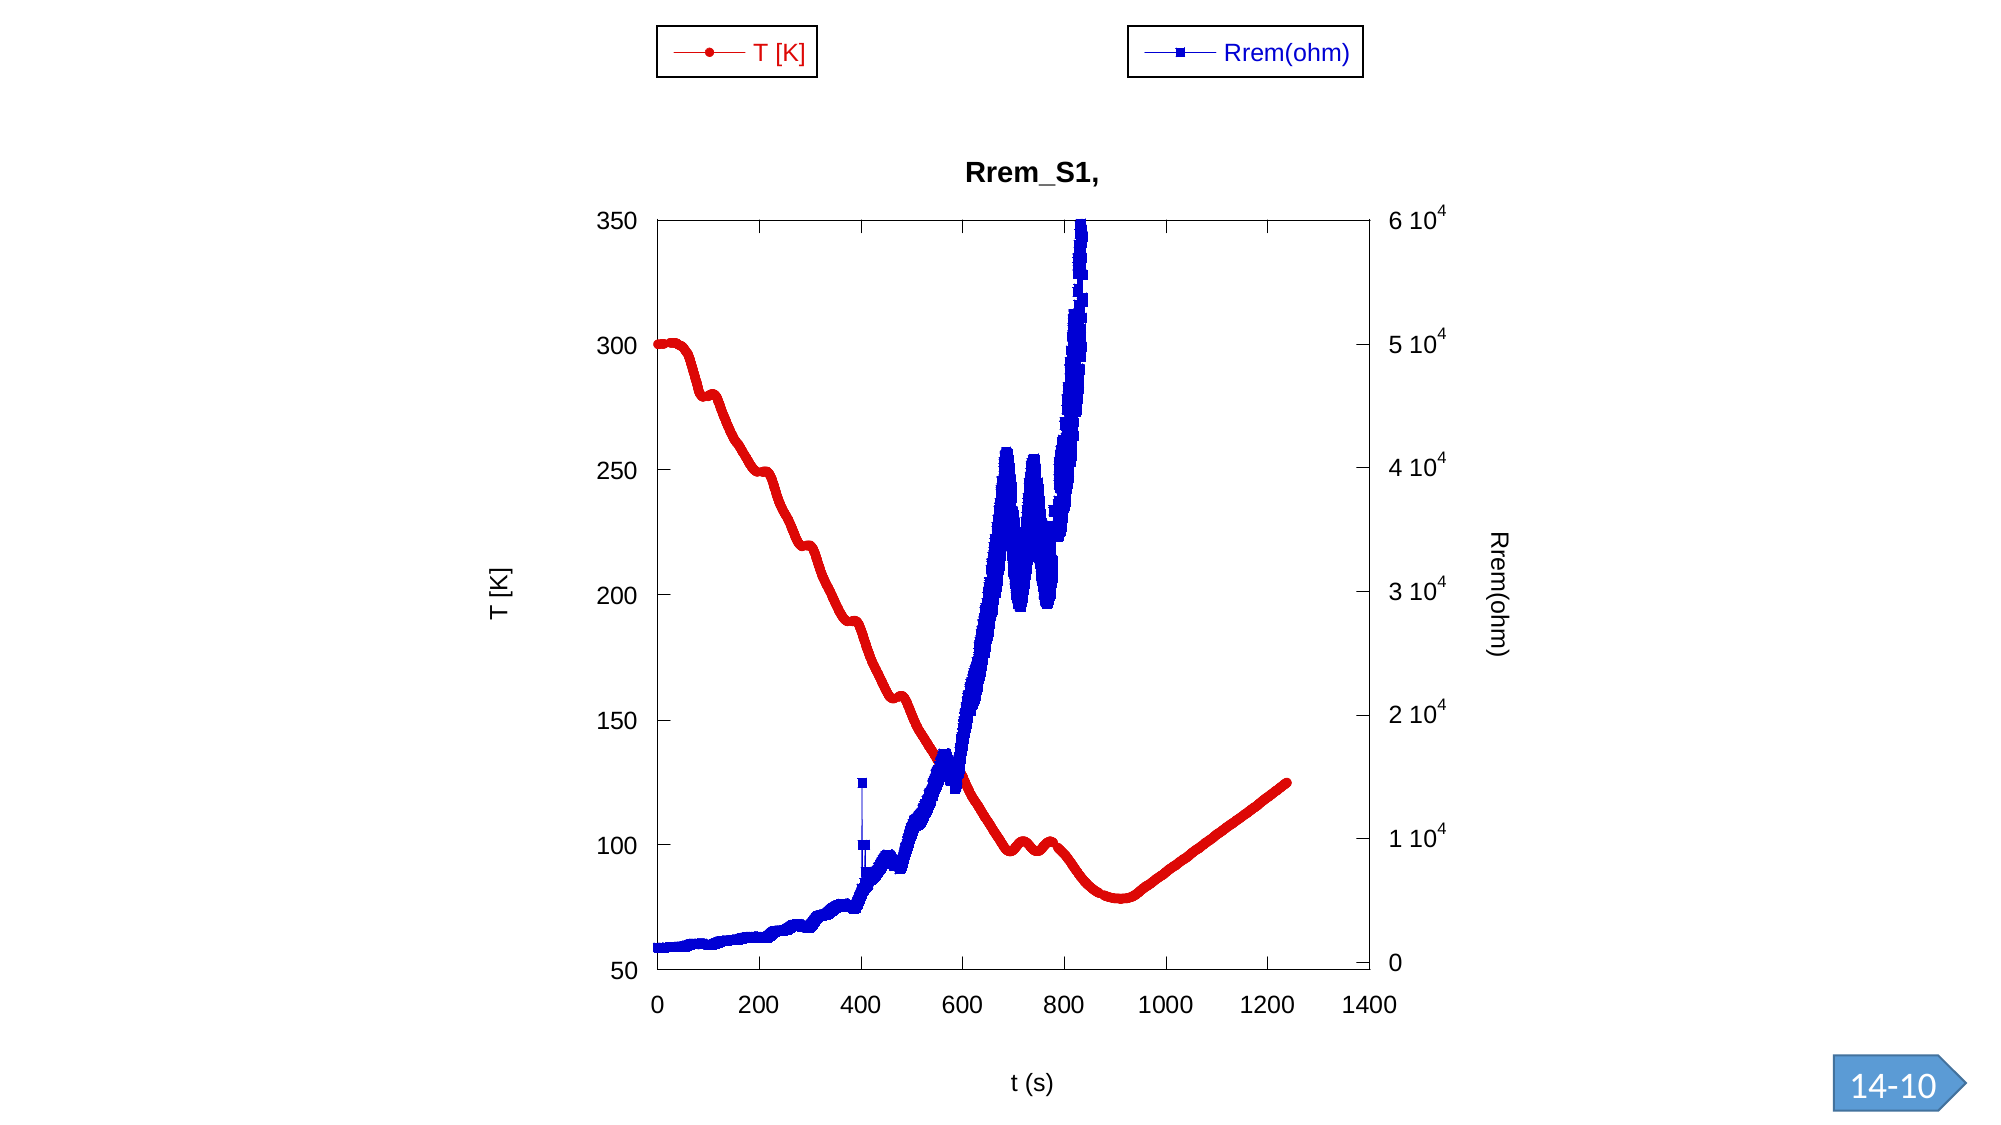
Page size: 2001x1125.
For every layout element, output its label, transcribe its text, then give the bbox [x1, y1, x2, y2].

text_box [473, 15, 1527, 1110]
text_box 14-10 [1832, 1054, 1968, 1112]
